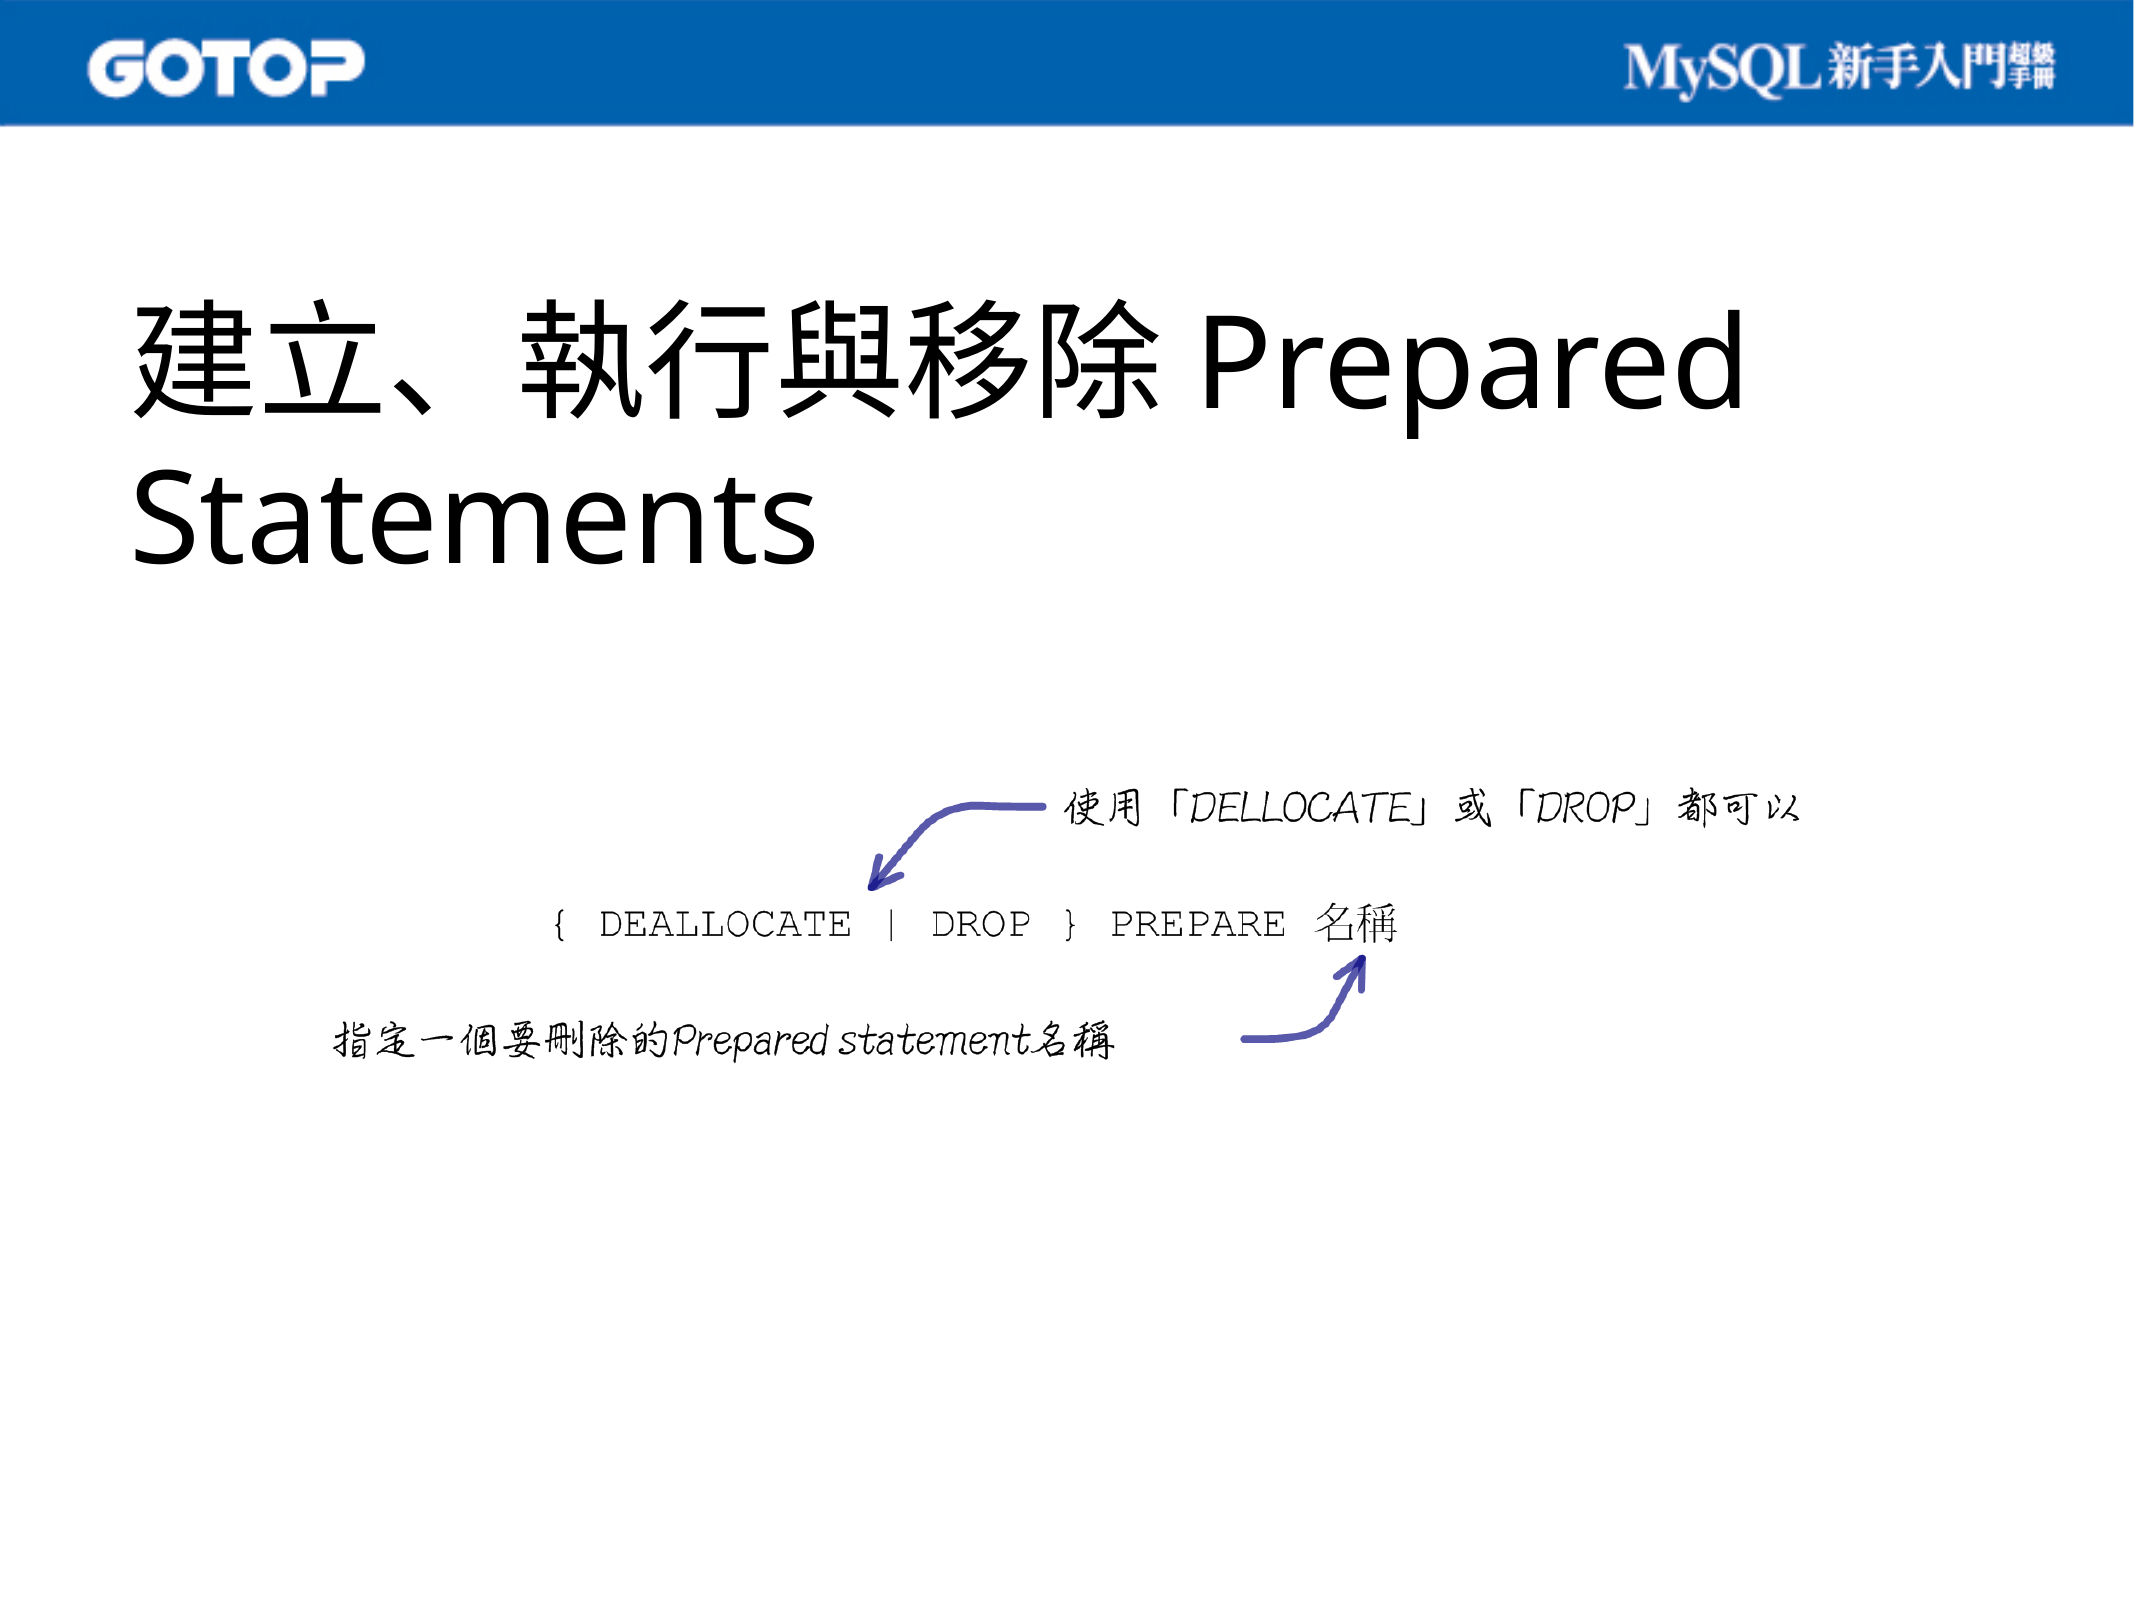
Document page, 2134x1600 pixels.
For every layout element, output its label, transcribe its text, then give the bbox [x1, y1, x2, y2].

picture [0, 0, 2134, 1600]
title 建立、執行與移除Prepared Statements [128, 233, 2005, 635]
